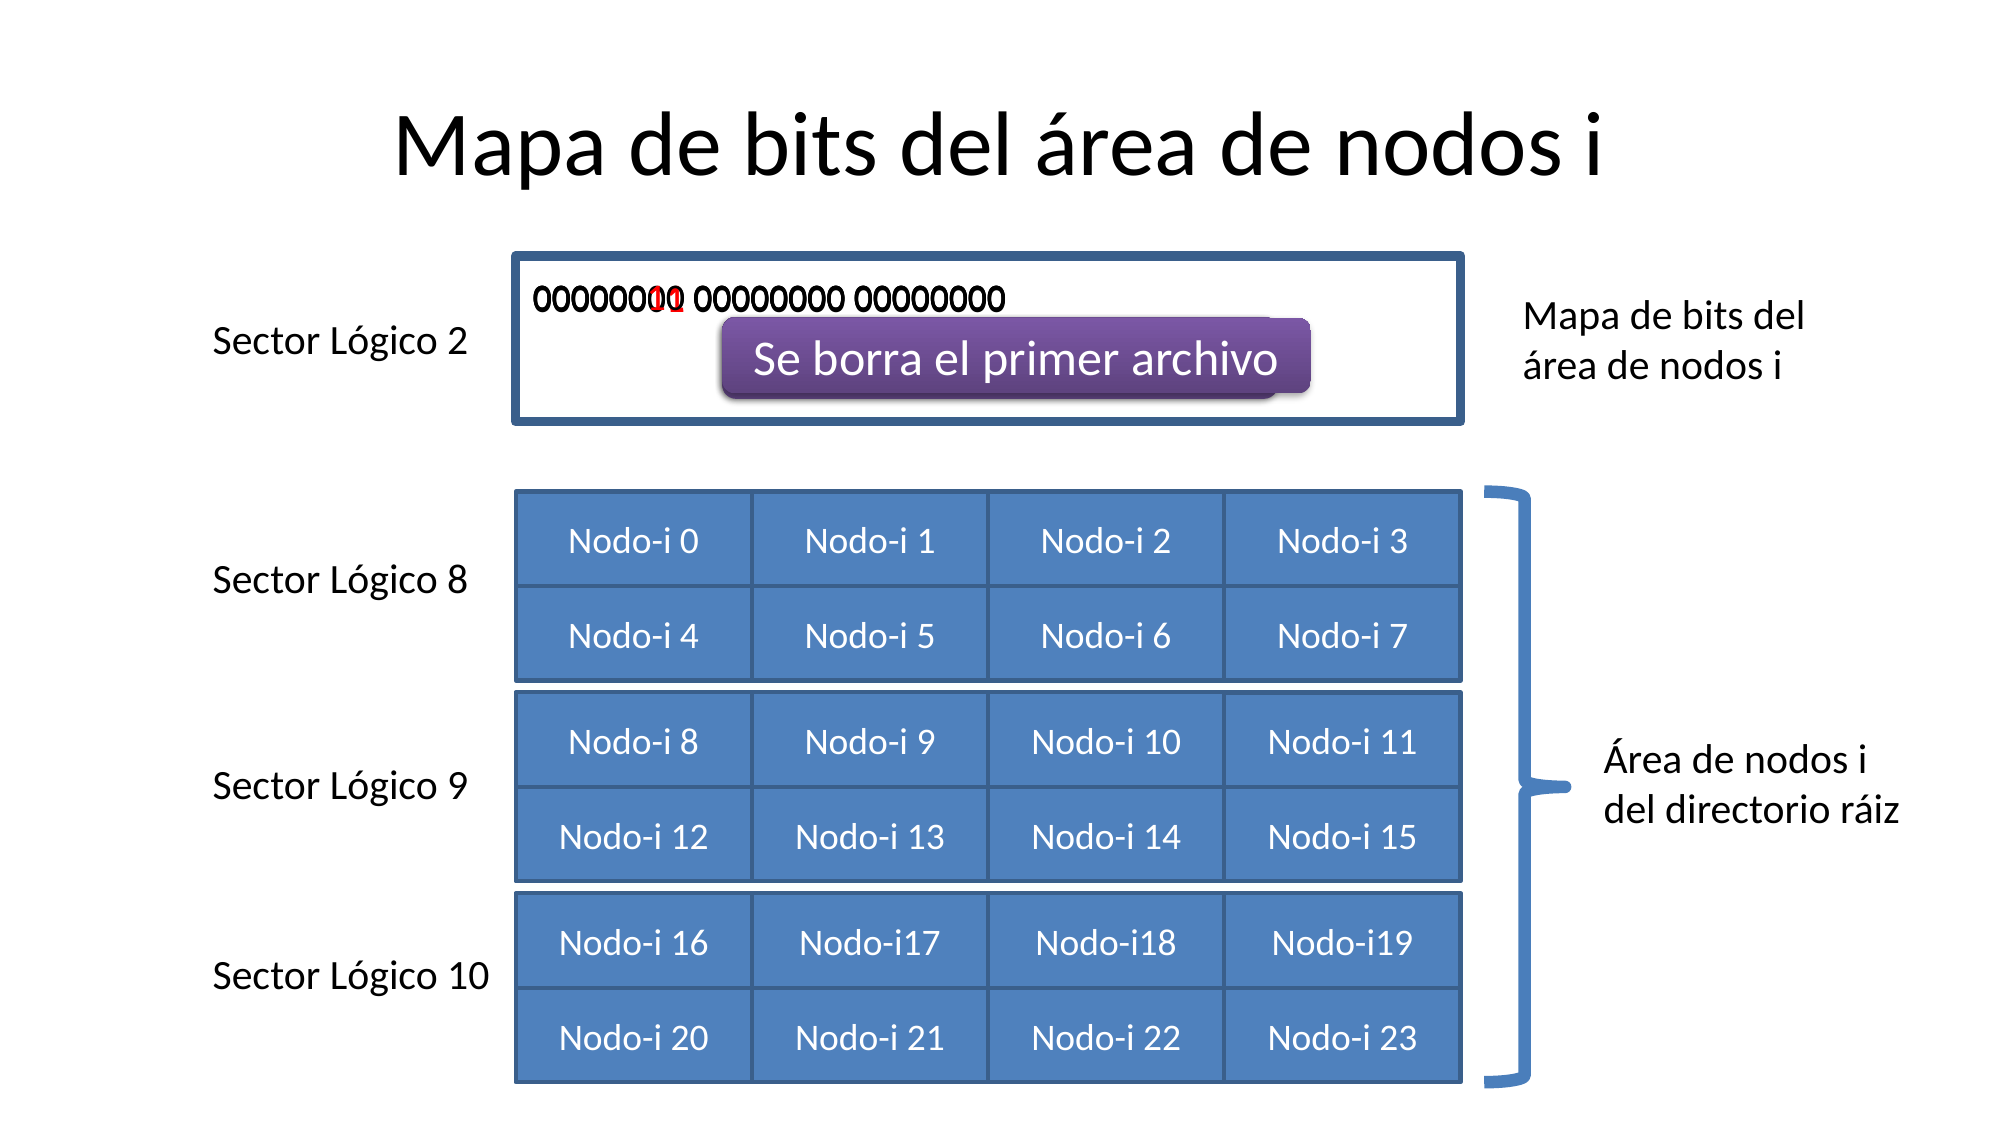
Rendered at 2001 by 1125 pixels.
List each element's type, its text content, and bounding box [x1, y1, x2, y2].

text_box Se borra el primer archivo [722, 317, 1311, 394]
text_box Nodo-i 3 [1222, 489, 1463, 584]
text_box Nodo-i 21 [750, 986, 990, 1084]
text_box Nodo-i 0 [514, 489, 750, 584]
text_box Área de nodos i del directorio ráiz [1588, 724, 1924, 840]
text_box Sector Lógico 9 [198, 750, 484, 815]
text_box Nodo-i 20 [514, 986, 750, 1084]
text_box Nodo-i 12 [514, 785, 750, 883]
text_box Nodo-i 16 [514, 891, 750, 986]
text_box Nodo-i 15 [1222, 785, 1463, 883]
text_box Nodo-i 4 [514, 584, 750, 683]
text_box Sector Lógico 10 [198, 940, 505, 1006]
text_box Nodo-i 10 [990, 690, 1222, 785]
text_box Sector Lógico 2 [198, 306, 484, 371]
text_box Nodo-i 5 [750, 584, 990, 683]
text_box Nodo-i 14 [990, 785, 1222, 883]
text_box Nodo-i 7 [1222, 584, 1463, 683]
title Mapa de bits del área de nodos i [99, 45, 1900, 233]
text_box Nodo-i 22 [990, 986, 1222, 1084]
text_box Nodo-i 8 [514, 690, 750, 785]
text_box Nodo-i18 [990, 891, 1222, 986]
text_box Nodo-i17 [750, 891, 990, 986]
text_box Mapa de bits del área de nodos i [1507, 280, 1867, 396]
text_box Nodo-i 2 [990, 489, 1222, 584]
text_box Nodo-i 6 [990, 584, 1222, 683]
text_box Nodo-i 9 [750, 690, 990, 785]
text_box Nodo-i 1 [750, 489, 990, 584]
text_box Nodo-i 11 [1222, 690, 1463, 785]
text_box 00000010 00000000 00000000 [518, 265, 1021, 326]
text_box [514, 254, 1463, 424]
text_box Sector Lógico 8 [198, 544, 484, 610]
text_box Nodo-i 13 [750, 785, 990, 883]
text_box Nodo-i 23 [1222, 986, 1463, 1084]
text_box [1484, 490, 1566, 1083]
text_box Nodo-i19 [1222, 891, 1463, 986]
